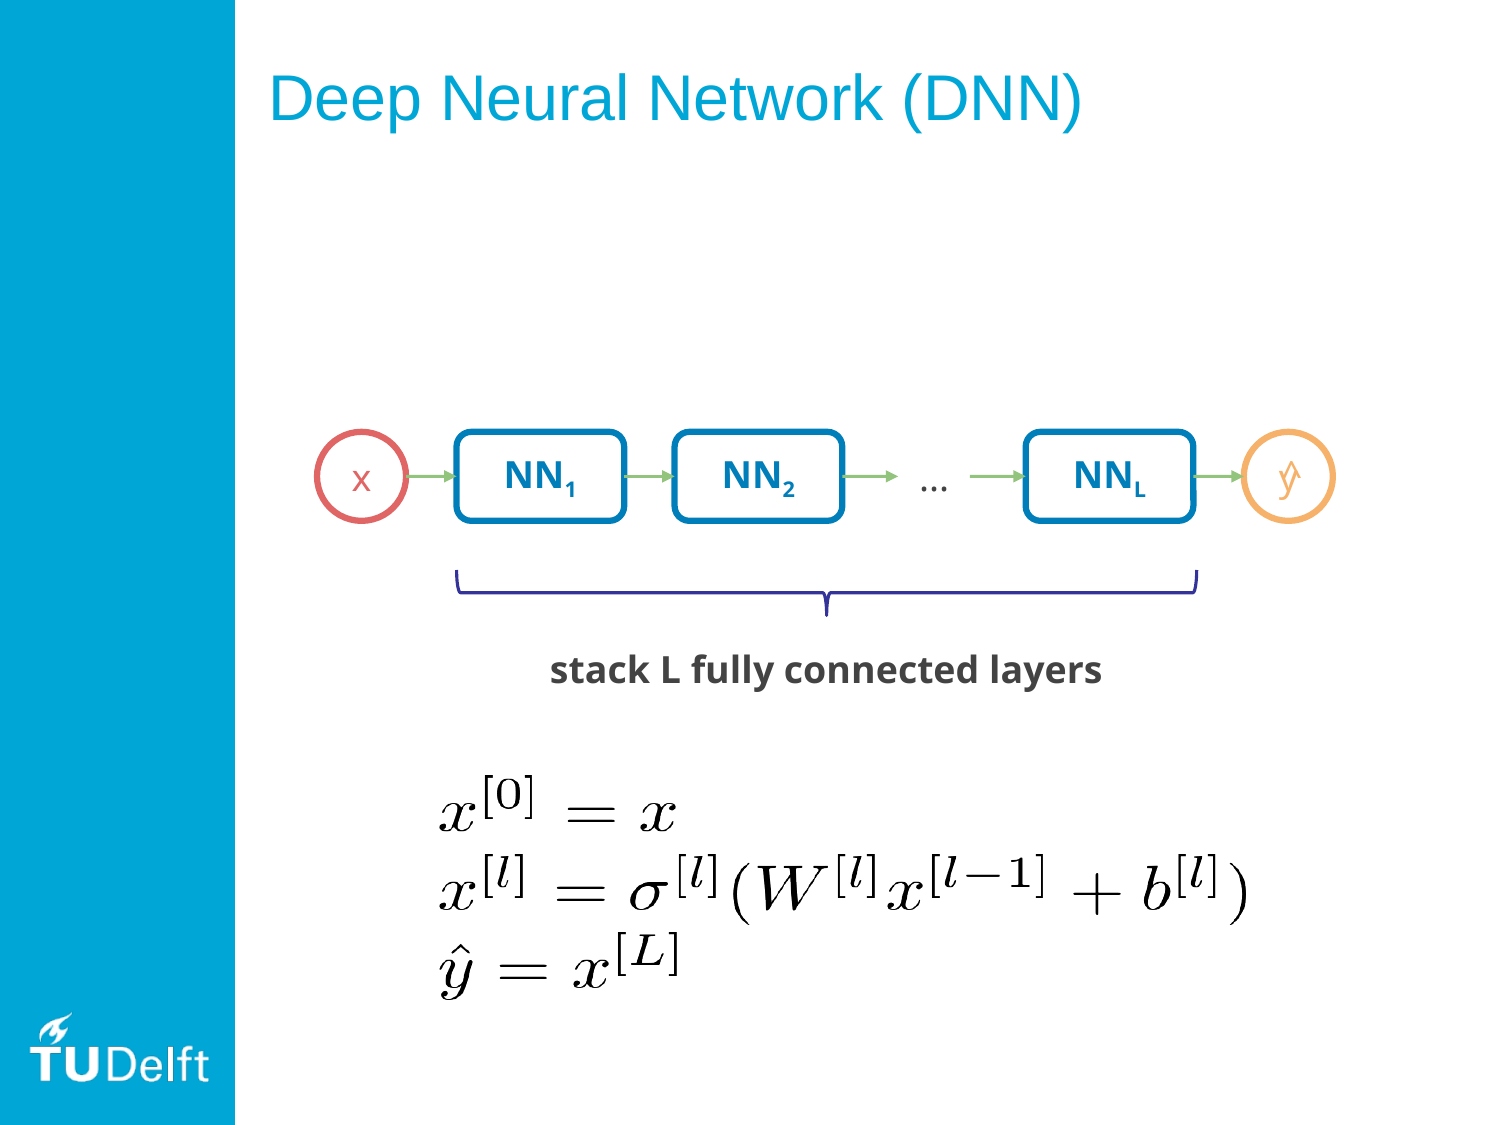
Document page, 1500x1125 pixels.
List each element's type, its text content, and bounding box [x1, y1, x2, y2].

text_box x [317, 431, 406, 521]
text_box y [1271, 431, 1333, 521]
text_box ... [898, 437, 970, 516]
text_box NN1 [456, 431, 625, 521]
title Deep Neural Network (DNN) [268, 55, 1423, 231]
text_box [456, 570, 1197, 616]
text_box NNL [1025, 431, 1194, 521]
text_box NN2 [674, 431, 843, 521]
picture [438, 775, 1246, 1000]
text_box y [1243, 437, 1266, 515]
text_box ^ [1266, 435, 1304, 518]
text_box stack L fully connected layers [456, 643, 1197, 694]
